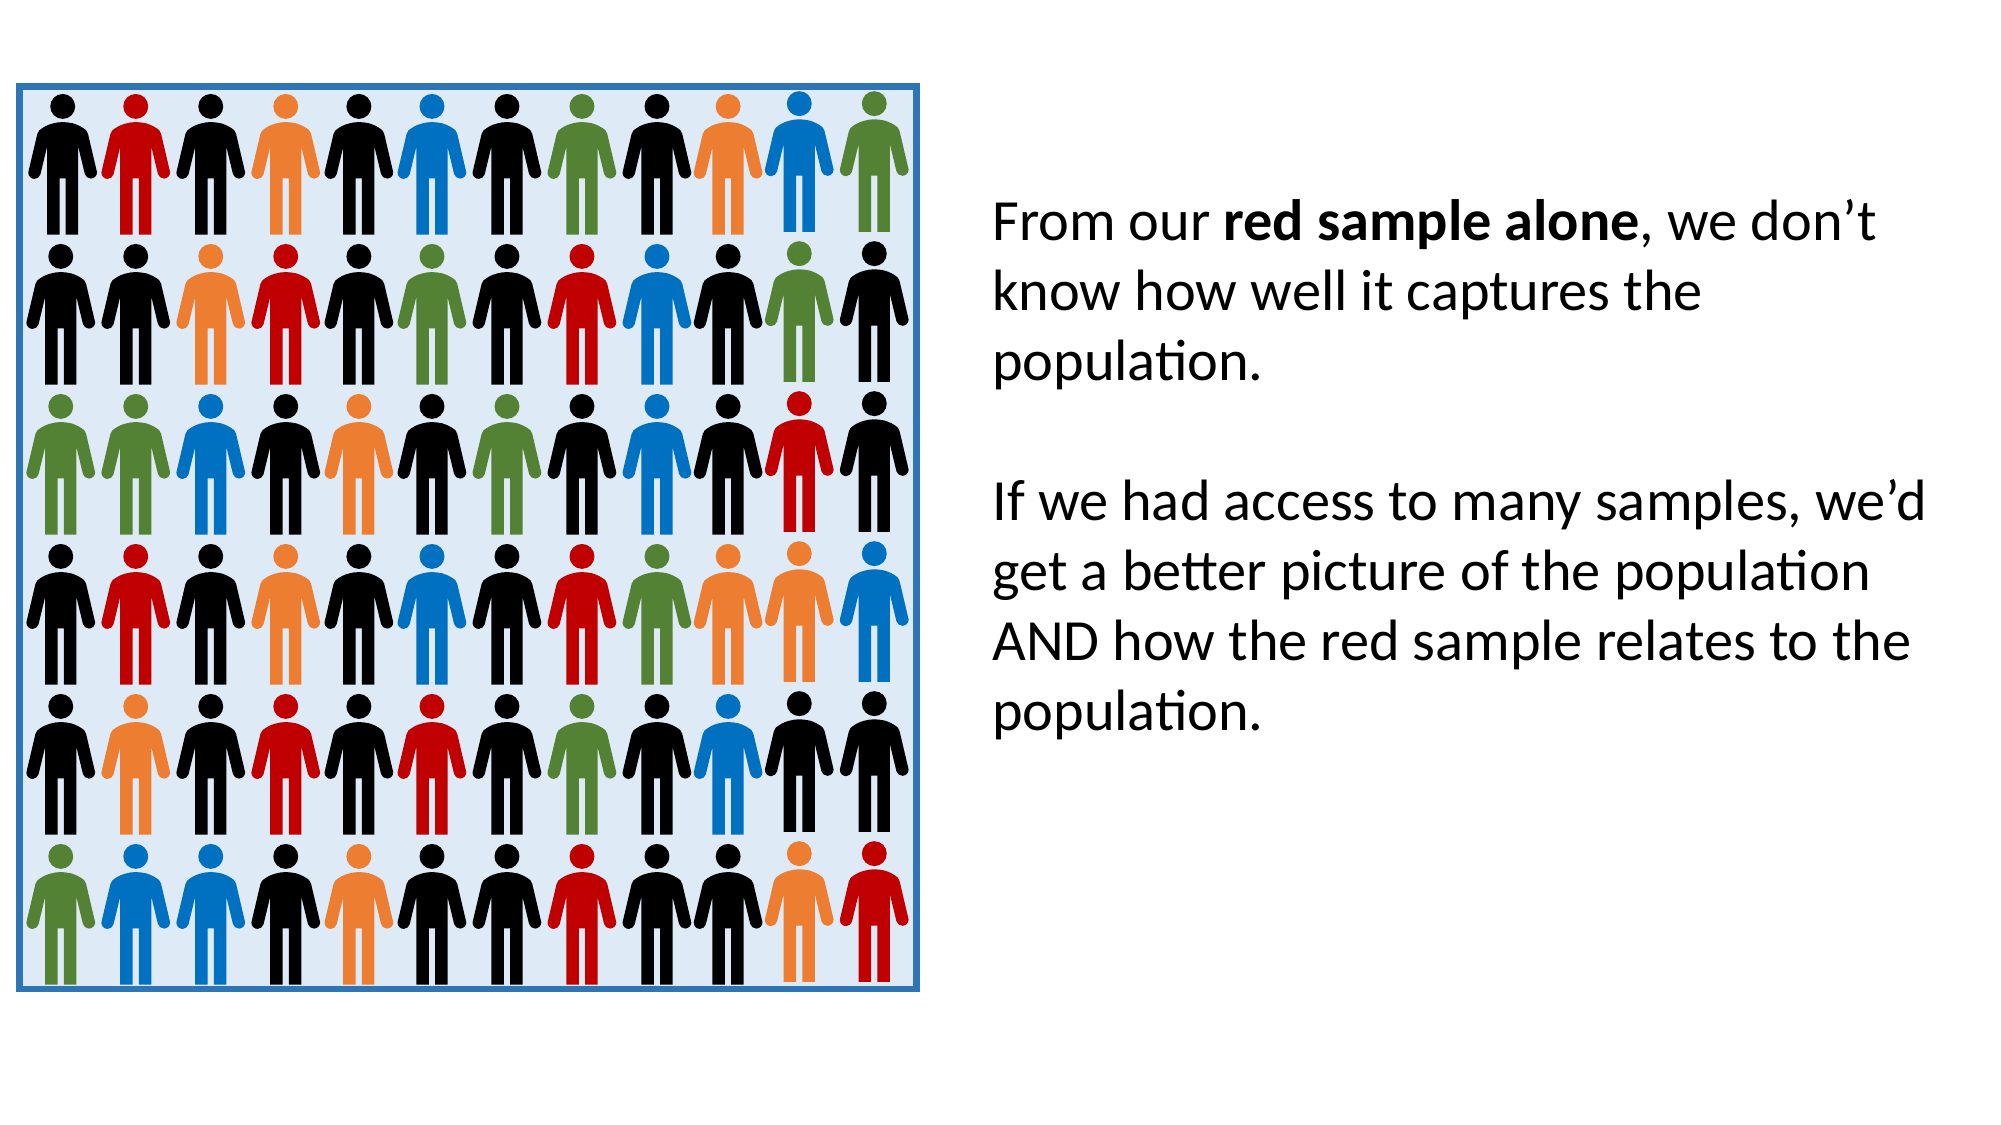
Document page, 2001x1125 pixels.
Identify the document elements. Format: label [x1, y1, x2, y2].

text_box [0, 0, 2000, 1125]
